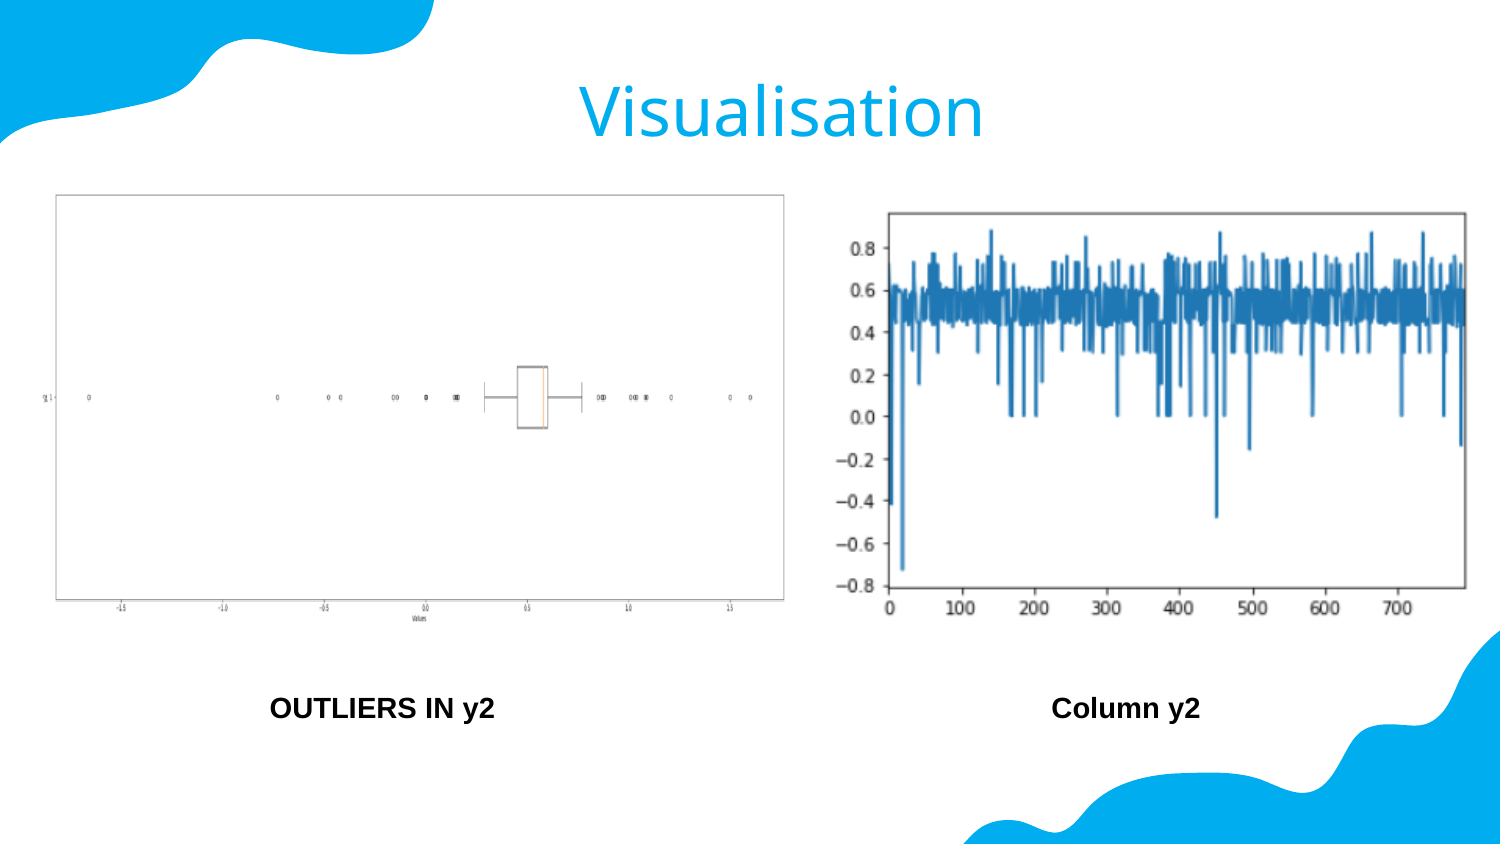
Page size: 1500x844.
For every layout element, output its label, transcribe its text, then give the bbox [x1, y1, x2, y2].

picture [40, 185, 789, 632]
text_box Column y2 [1036, 681, 1216, 732]
picture [825, 198, 1483, 646]
text_box [963, 630, 1500, 844]
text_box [0, 0, 463, 264]
title Visualisation [467, 52, 1424, 157]
text_box OUTLIERS IN y2 [254, 681, 511, 732]
